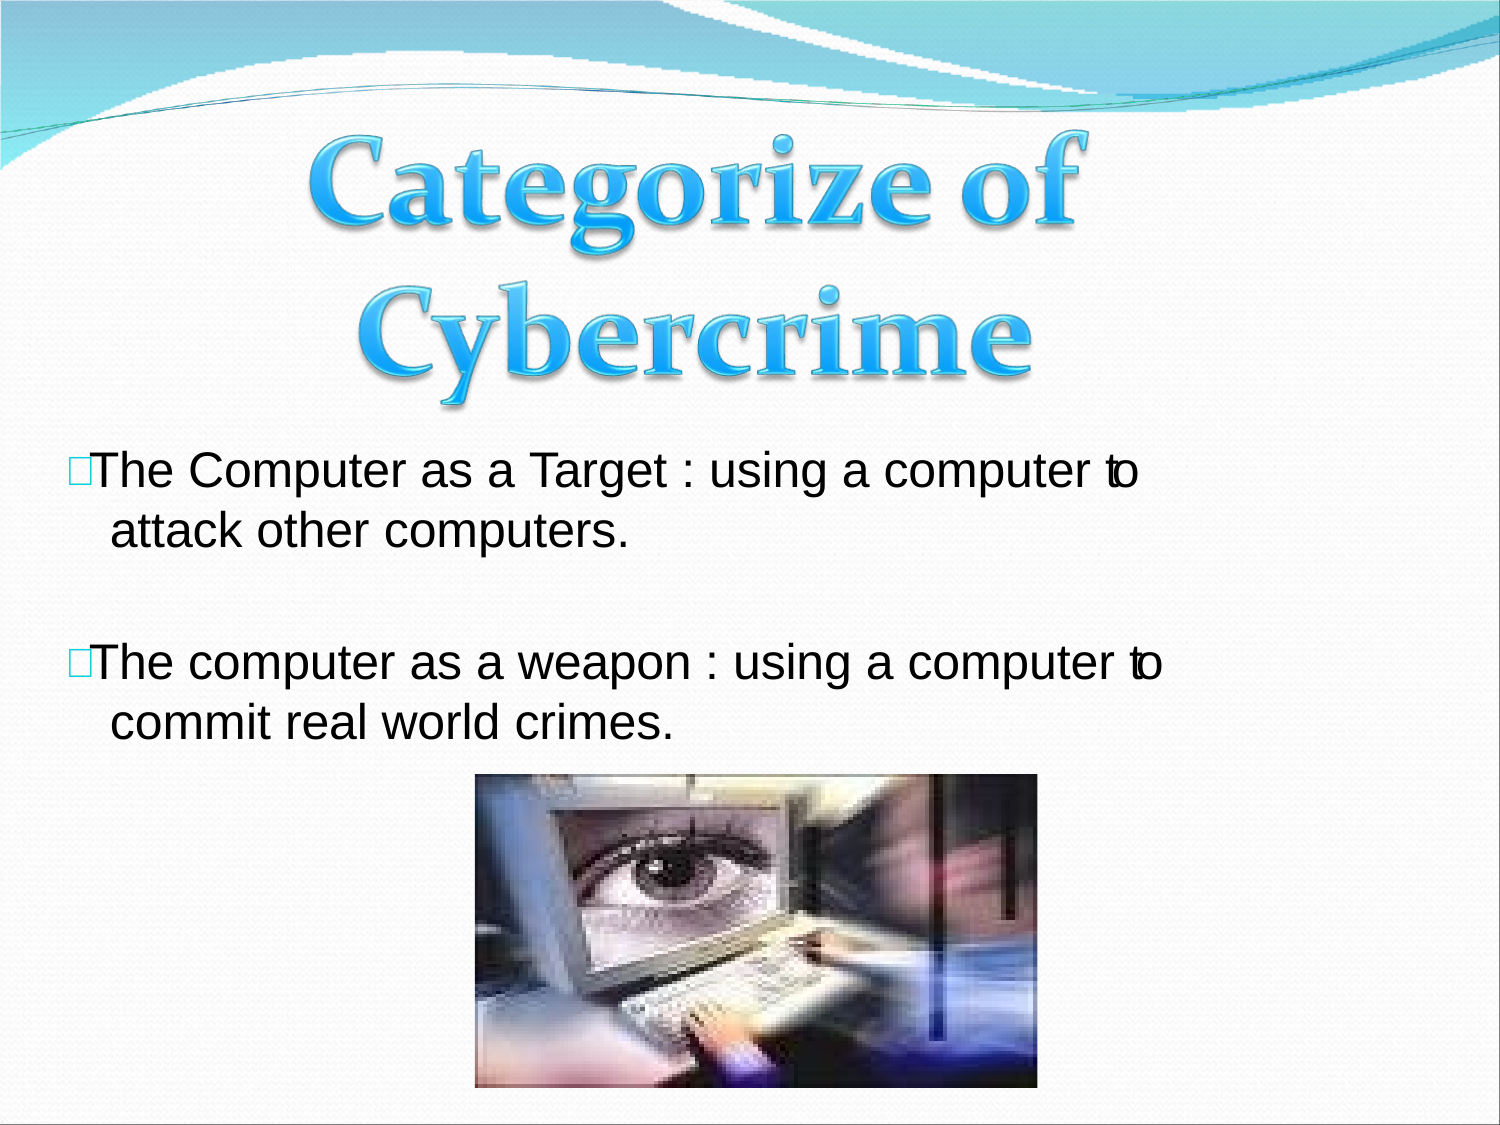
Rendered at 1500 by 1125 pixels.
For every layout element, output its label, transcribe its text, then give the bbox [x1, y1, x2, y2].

picture [0, 0, 1500, 1125]
text_box [73, 65, 1315, 422]
title  The Computer as a Target : using a computer to attack other computers. [62, 438, 1180, 630]
text_box  The computer as a weapon : using a computer to commit real world crimes. [62, 630, 1199, 750]
text_box [474, 774, 1038, 1088]
